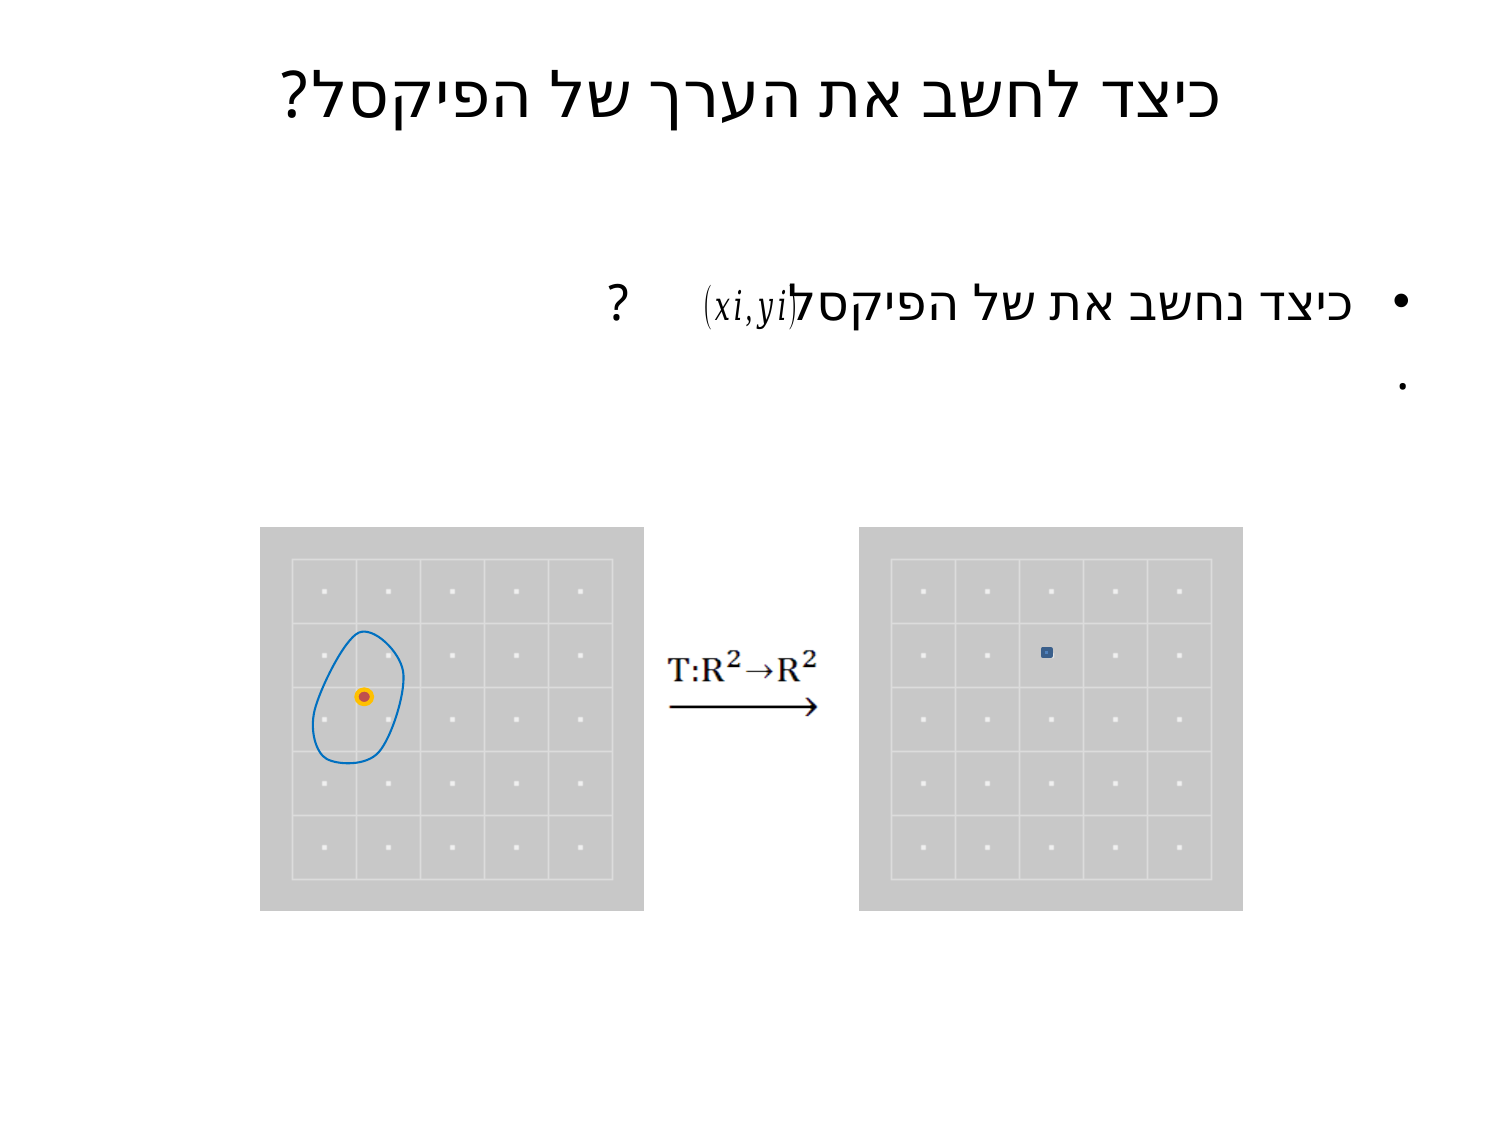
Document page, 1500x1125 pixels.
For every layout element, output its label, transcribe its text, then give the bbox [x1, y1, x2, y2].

list כיצד נחשב את של הפיקסל ? . [75, 262, 1425, 1005]
picture [260, 527, 644, 911]
picture [858, 527, 1243, 911]
title כיצד לחשב את הערך של הפיקסל? [75, 45, 1425, 233]
picture [667, 644, 820, 734]
